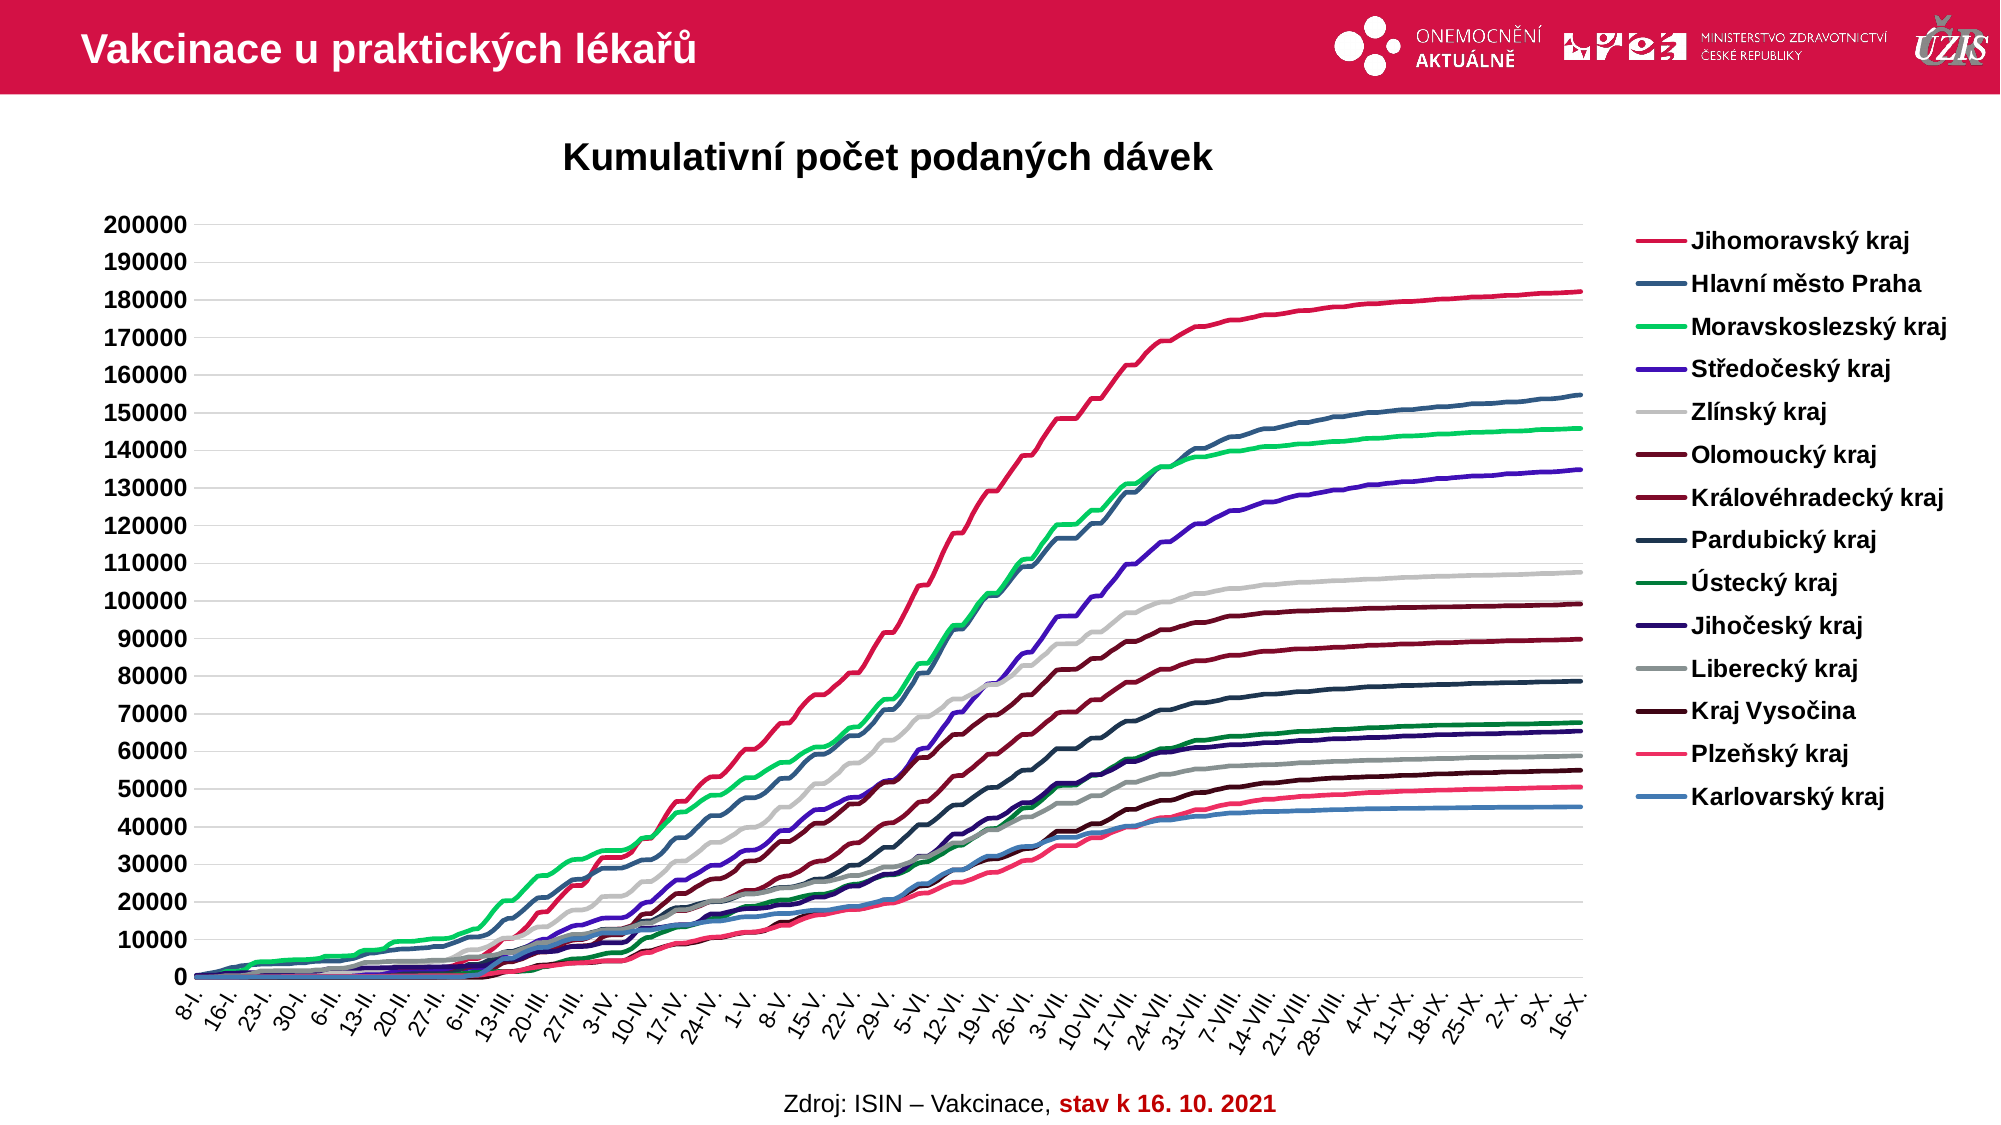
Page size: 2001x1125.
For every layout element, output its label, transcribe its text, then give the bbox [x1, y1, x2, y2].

picture [1915, 15, 1989, 66]
picture [1334, 16, 1542, 76]
title Vakcinace u praktických lékařů [65, 2, 1251, 97]
chart [65, 97, 1969, 1080]
picture [1563, 31, 1888, 60]
text_box Zdroj: ISIN – Vakcinace, stav k 16. 10. 2021 [507, 1080, 1554, 1125]
